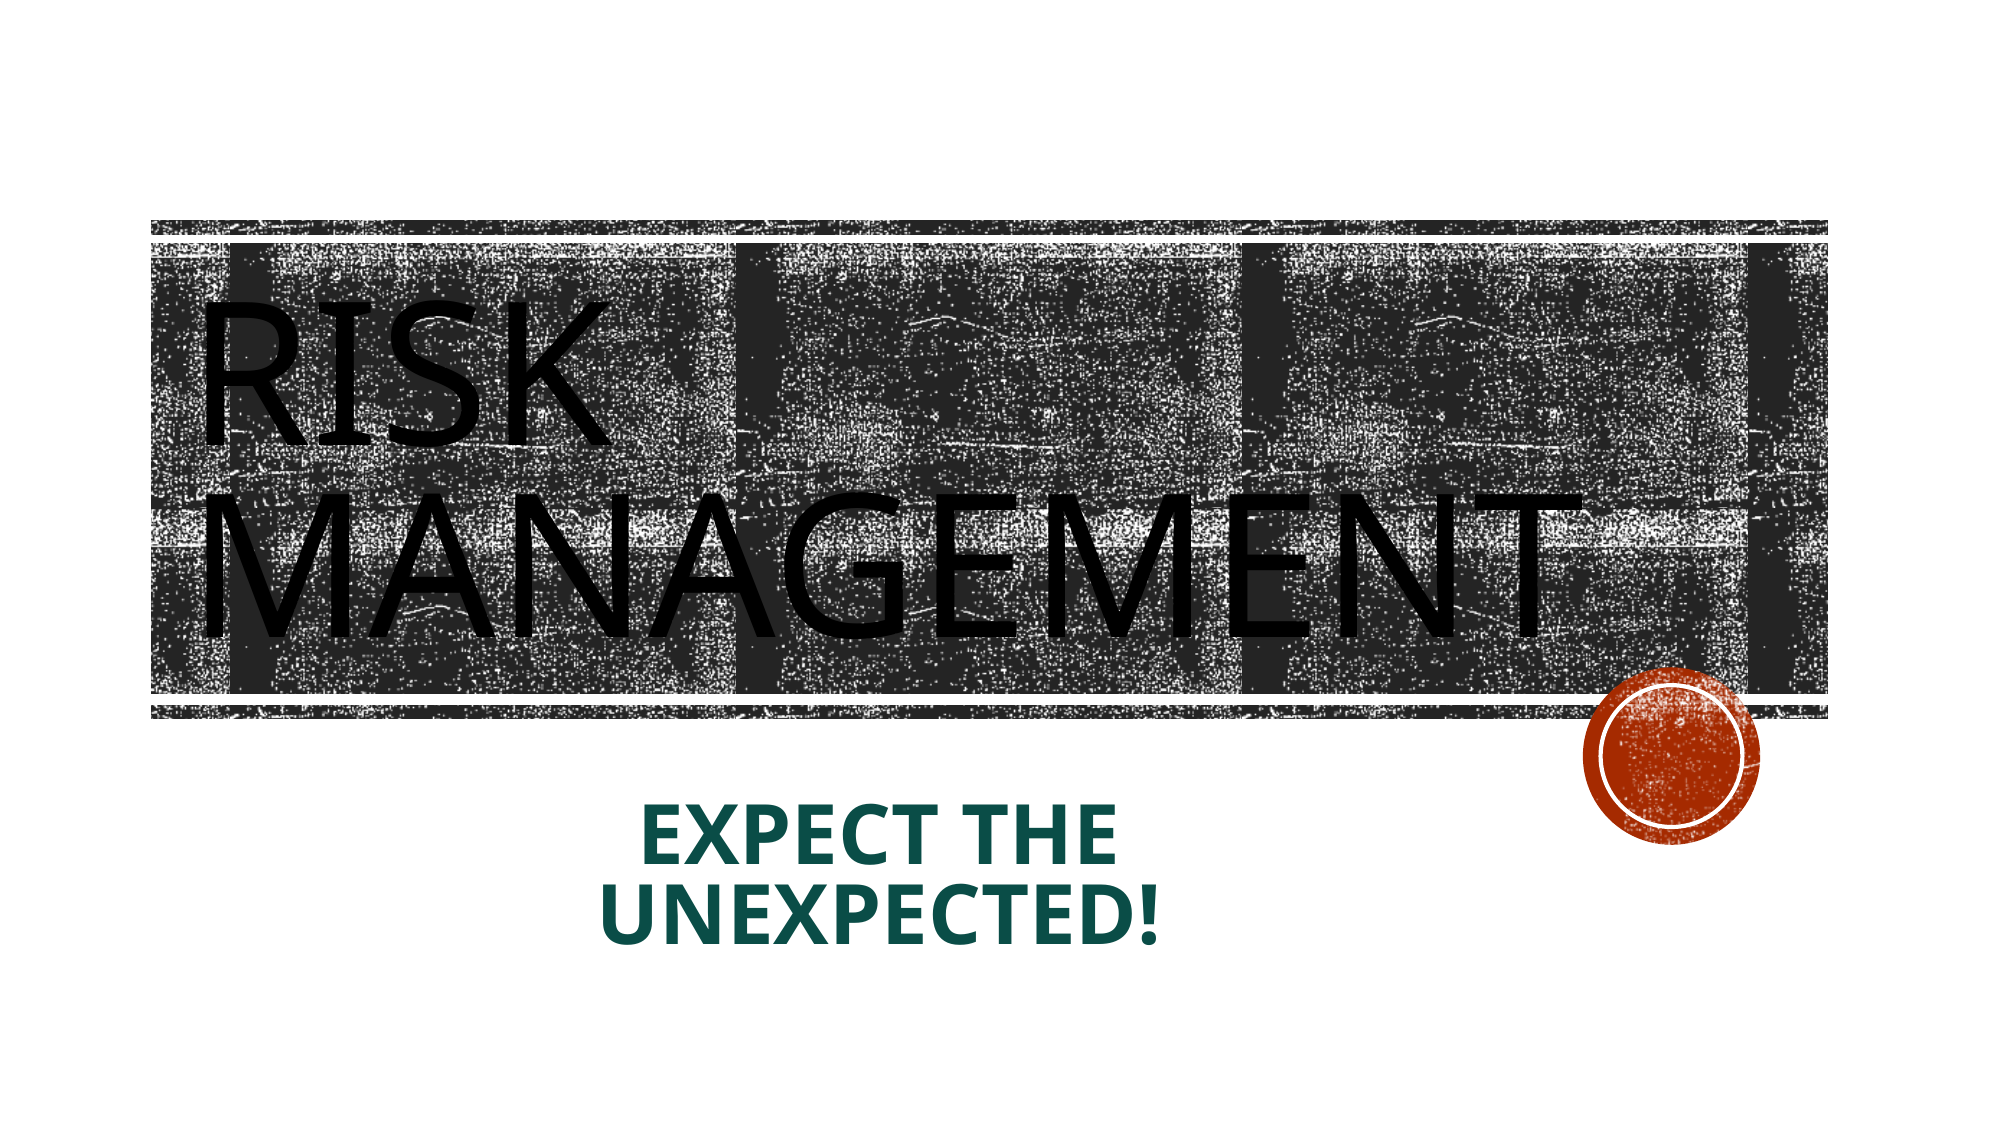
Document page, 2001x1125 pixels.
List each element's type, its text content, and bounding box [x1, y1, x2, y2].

text_box Expect the Unexpected! [384, 762, 1374, 999]
title Risk Management [172, 234, 1808, 733]
